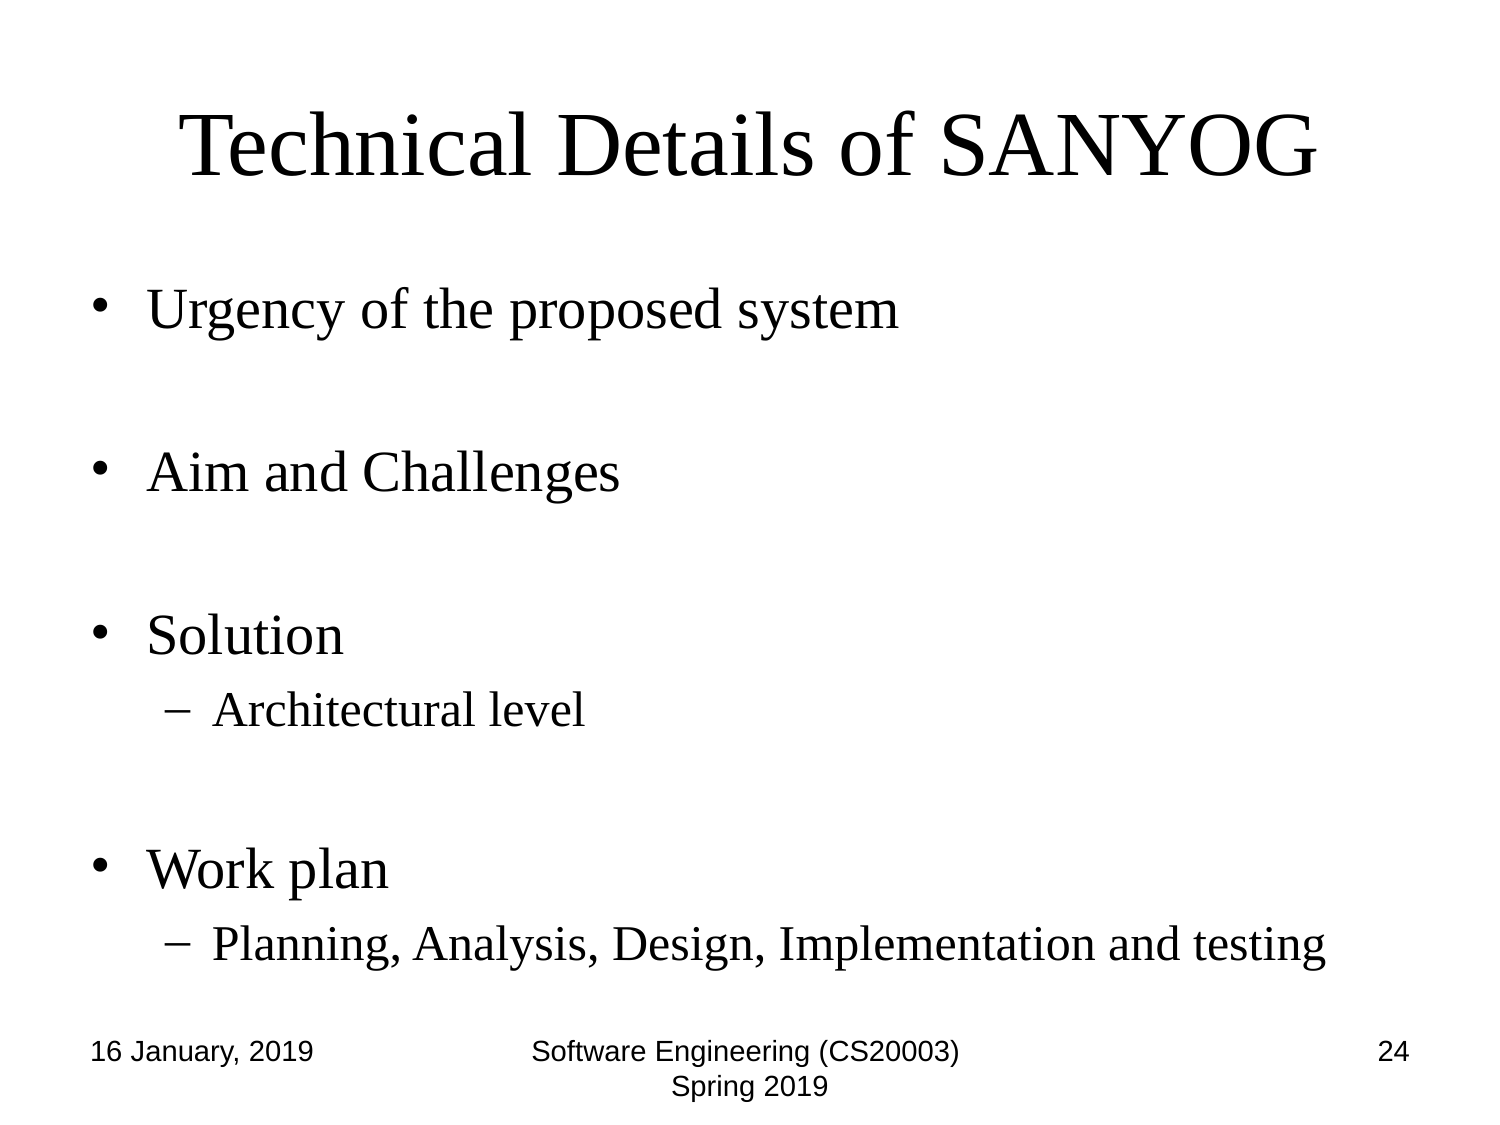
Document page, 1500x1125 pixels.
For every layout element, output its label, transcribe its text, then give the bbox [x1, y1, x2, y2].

list Urgency of the proposed system Aim and Challenges Solution Architectural level Work plan Planning, Analysis, Design, Implementation and testing [75, 262, 1425, 1005]
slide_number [75, 1024, 425, 1103]
footer Software Engineering (CS20003) Spring 2019 [512, 1024, 988, 1103]
title Technical Details of SANYOG [75, 45, 1425, 233]
slide_number ‹#› [1074, 1024, 1425, 1103]
